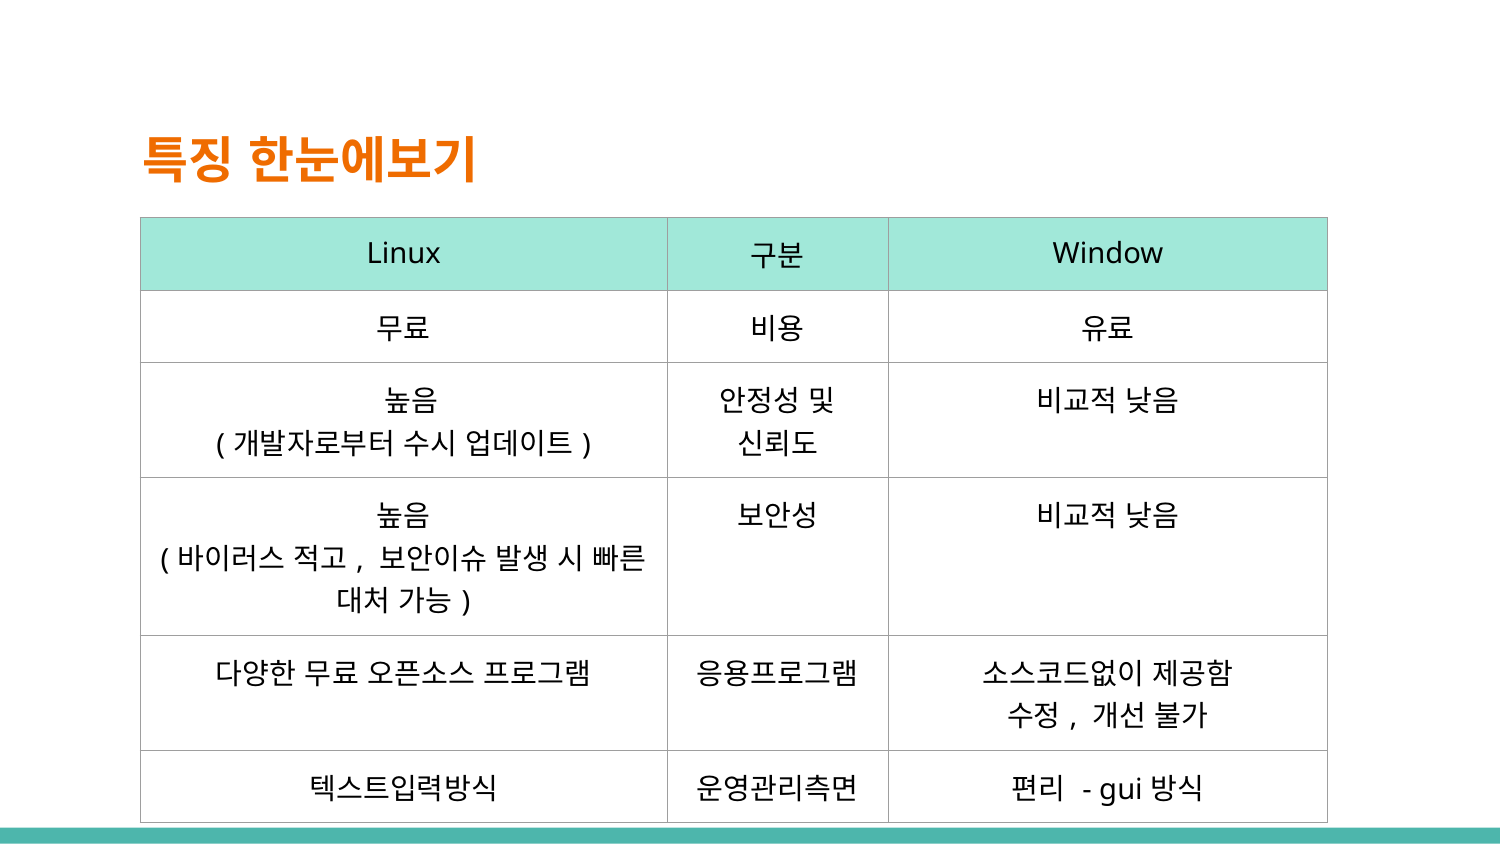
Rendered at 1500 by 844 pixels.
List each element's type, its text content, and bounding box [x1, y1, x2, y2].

table_cell 응용프로그램 [668, 636, 888, 750]
table_cell 비용 [668, 291, 888, 362]
table_cell 안정성 및 신뢰도 [668, 363, 888, 477]
table_header Window [889, 218, 1327, 290]
table_cell 유료 [889, 291, 1327, 362]
table_cell 편리 - gui방식 [889, 751, 1327, 822]
table_cell 소스코드없이 제공함 수정, 개선 불가 [889, 636, 1327, 750]
table_cell 높음 (바이러스 적고, 보안이슈 발생 시 빠른 대처 가능) [141, 478, 667, 635]
title 특징 한눈에보기 [127, 113, 1500, 230]
table_cell 높음 (개발자로부터 수시 업데이트) [141, 363, 667, 477]
table_cell 비교적 낮음 [889, 478, 1327, 635]
table_header 구분 [668, 218, 888, 290]
table_header Linux [141, 218, 667, 290]
table_cell 보안성 [668, 478, 888, 635]
table_cell 텍스트입력방식 [141, 751, 667, 822]
table_cell 다양한 무료 오픈소스 프로그램 [141, 636, 667, 750]
table_cell 운영관리측면 [668, 751, 888, 822]
table_cell 비교적 낮음 [889, 363, 1327, 477]
table_cell 무료 [141, 291, 667, 362]
